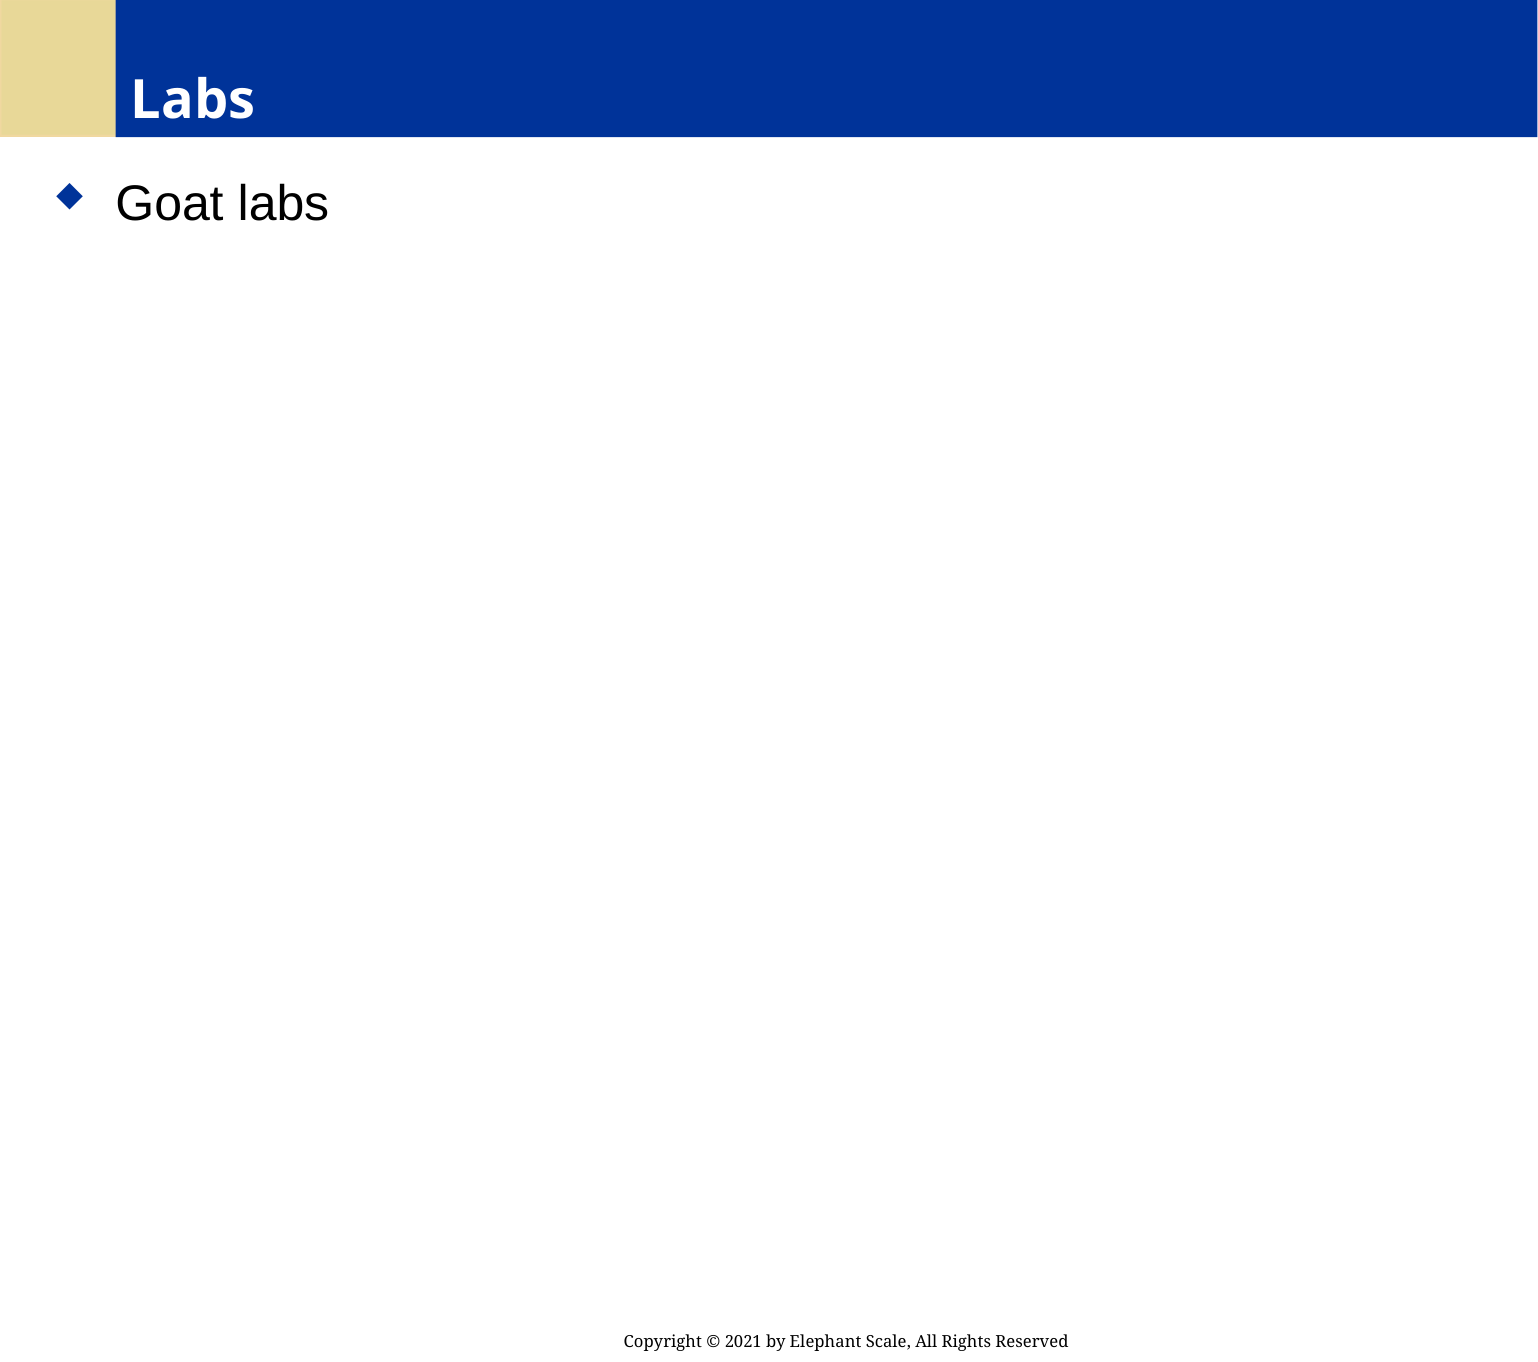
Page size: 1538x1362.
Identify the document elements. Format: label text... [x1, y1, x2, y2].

picture [0, 0, 115, 137]
list Goat labs [38, 162, 1500, 1284]
title Labs [115, 0, 1538, 138]
text_box Copyright © 2021 by Elephant Scale, All Rights Reserved [608, 1322, 1085, 1358]
